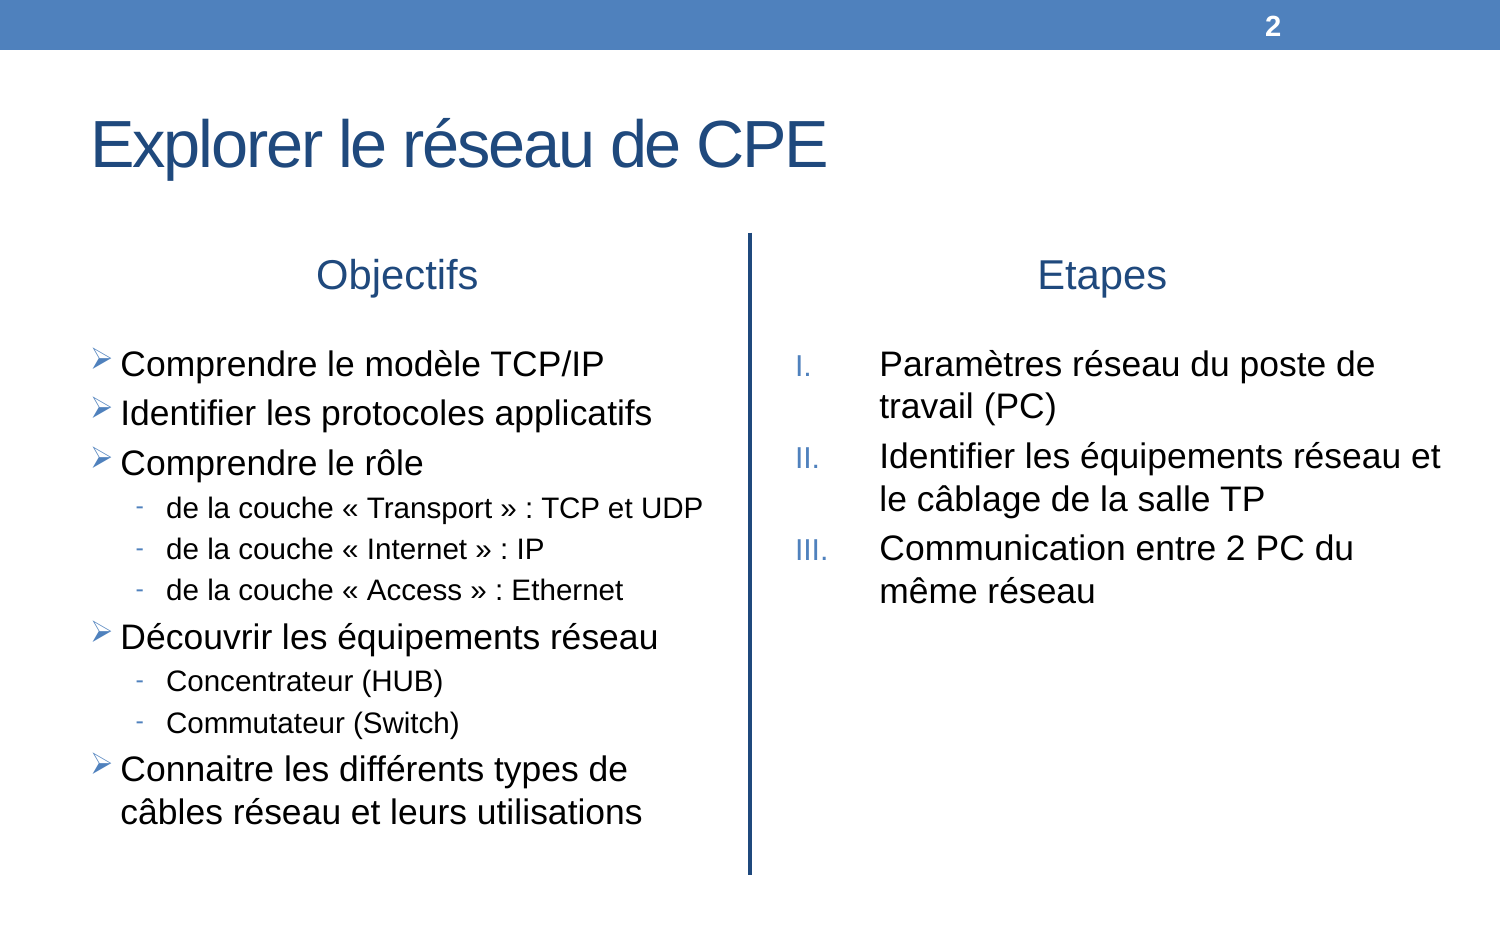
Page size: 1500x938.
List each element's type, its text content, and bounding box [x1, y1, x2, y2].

title Explorer le réseau de CPE [75, 72, 1425, 209]
list Paramètres réseau du poste de travail (PC) Identifier les équipements réseau et le câblage de la salle TP Communication entre 2 PC du même réseau [780, 333, 1471, 874]
list Objectifs [75, 229, 720, 317]
list Comprendre le modèle TCP/IP Identifier les protocoles applicatifs Comprendre le rôle de la couche « Transport » : TCP et UDP de la couche « Internet » : IP de la couche « Access » : Ethernet Découvrir les équipements réseau Concentrateur (HUB) Commutateur (Switch) Connaitre les différents types de câbles réseau et leurs utilisations [75, 333, 720, 874]
list Etapes [780, 229, 1425, 317]
slide_number 2 [1250, 2, 1425, 48]
